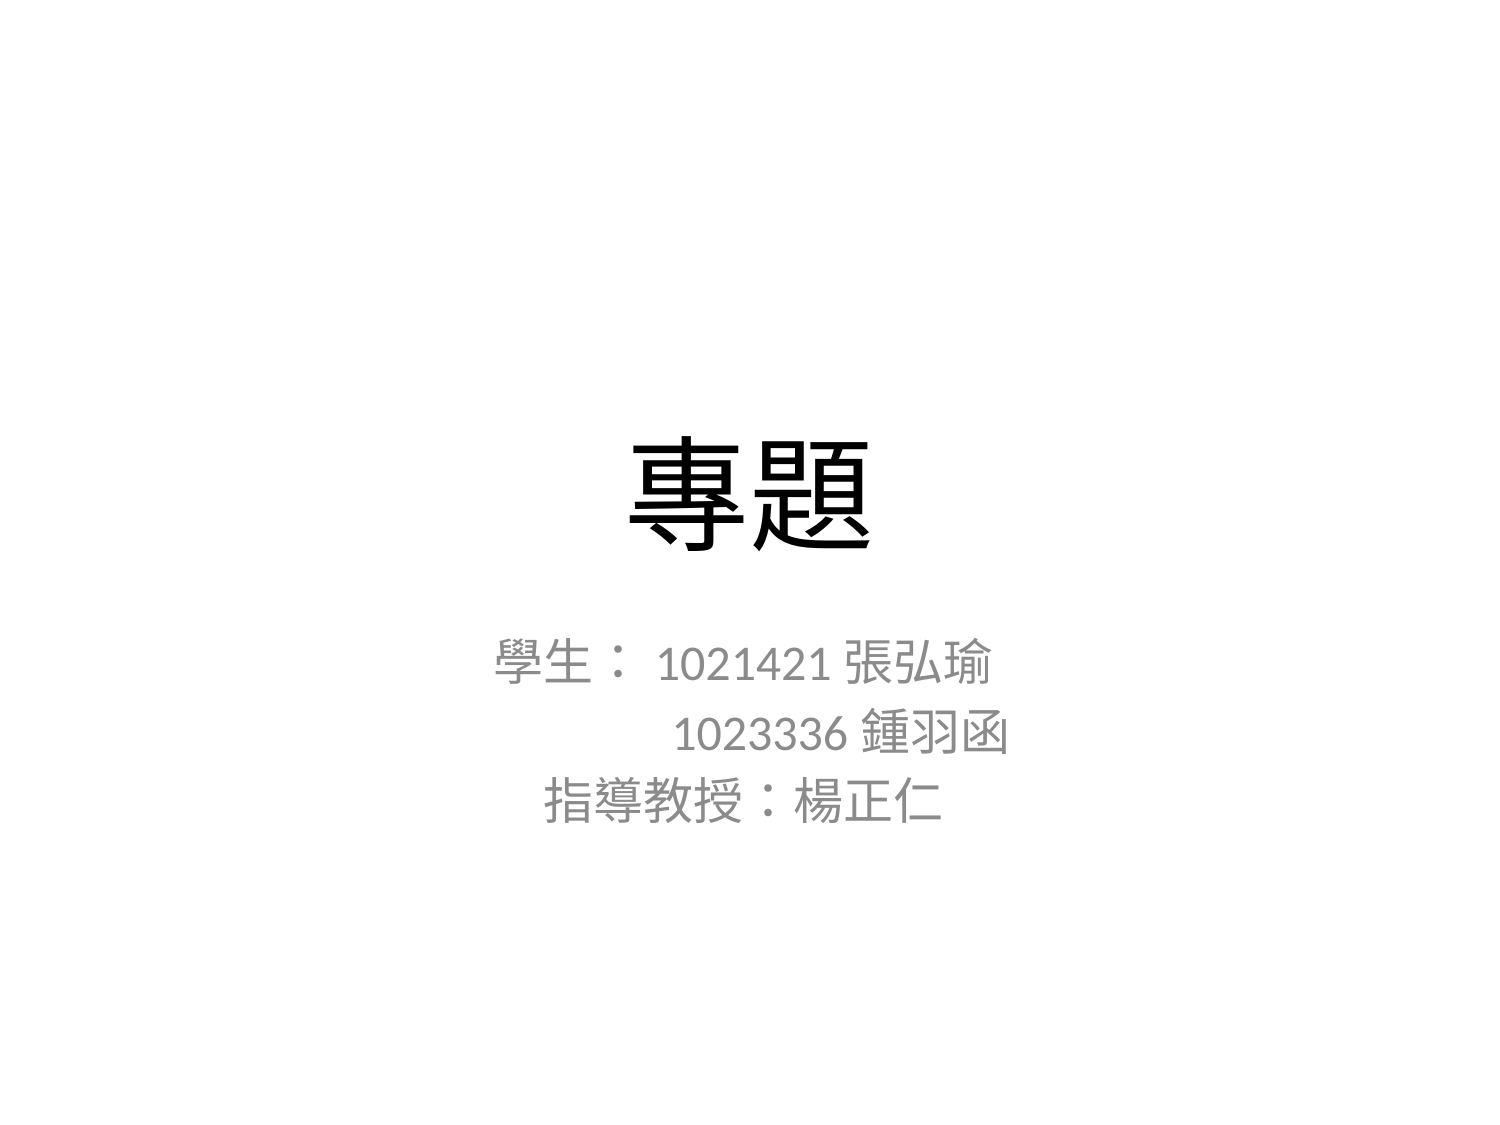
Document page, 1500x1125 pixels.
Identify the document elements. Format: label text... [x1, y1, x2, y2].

title 專題 [112, 184, 1388, 576]
text_box 學生：1021421張弘瑜 1023336鍾羽函 指導教授：楊正仁 [218, 624, 1269, 841]
